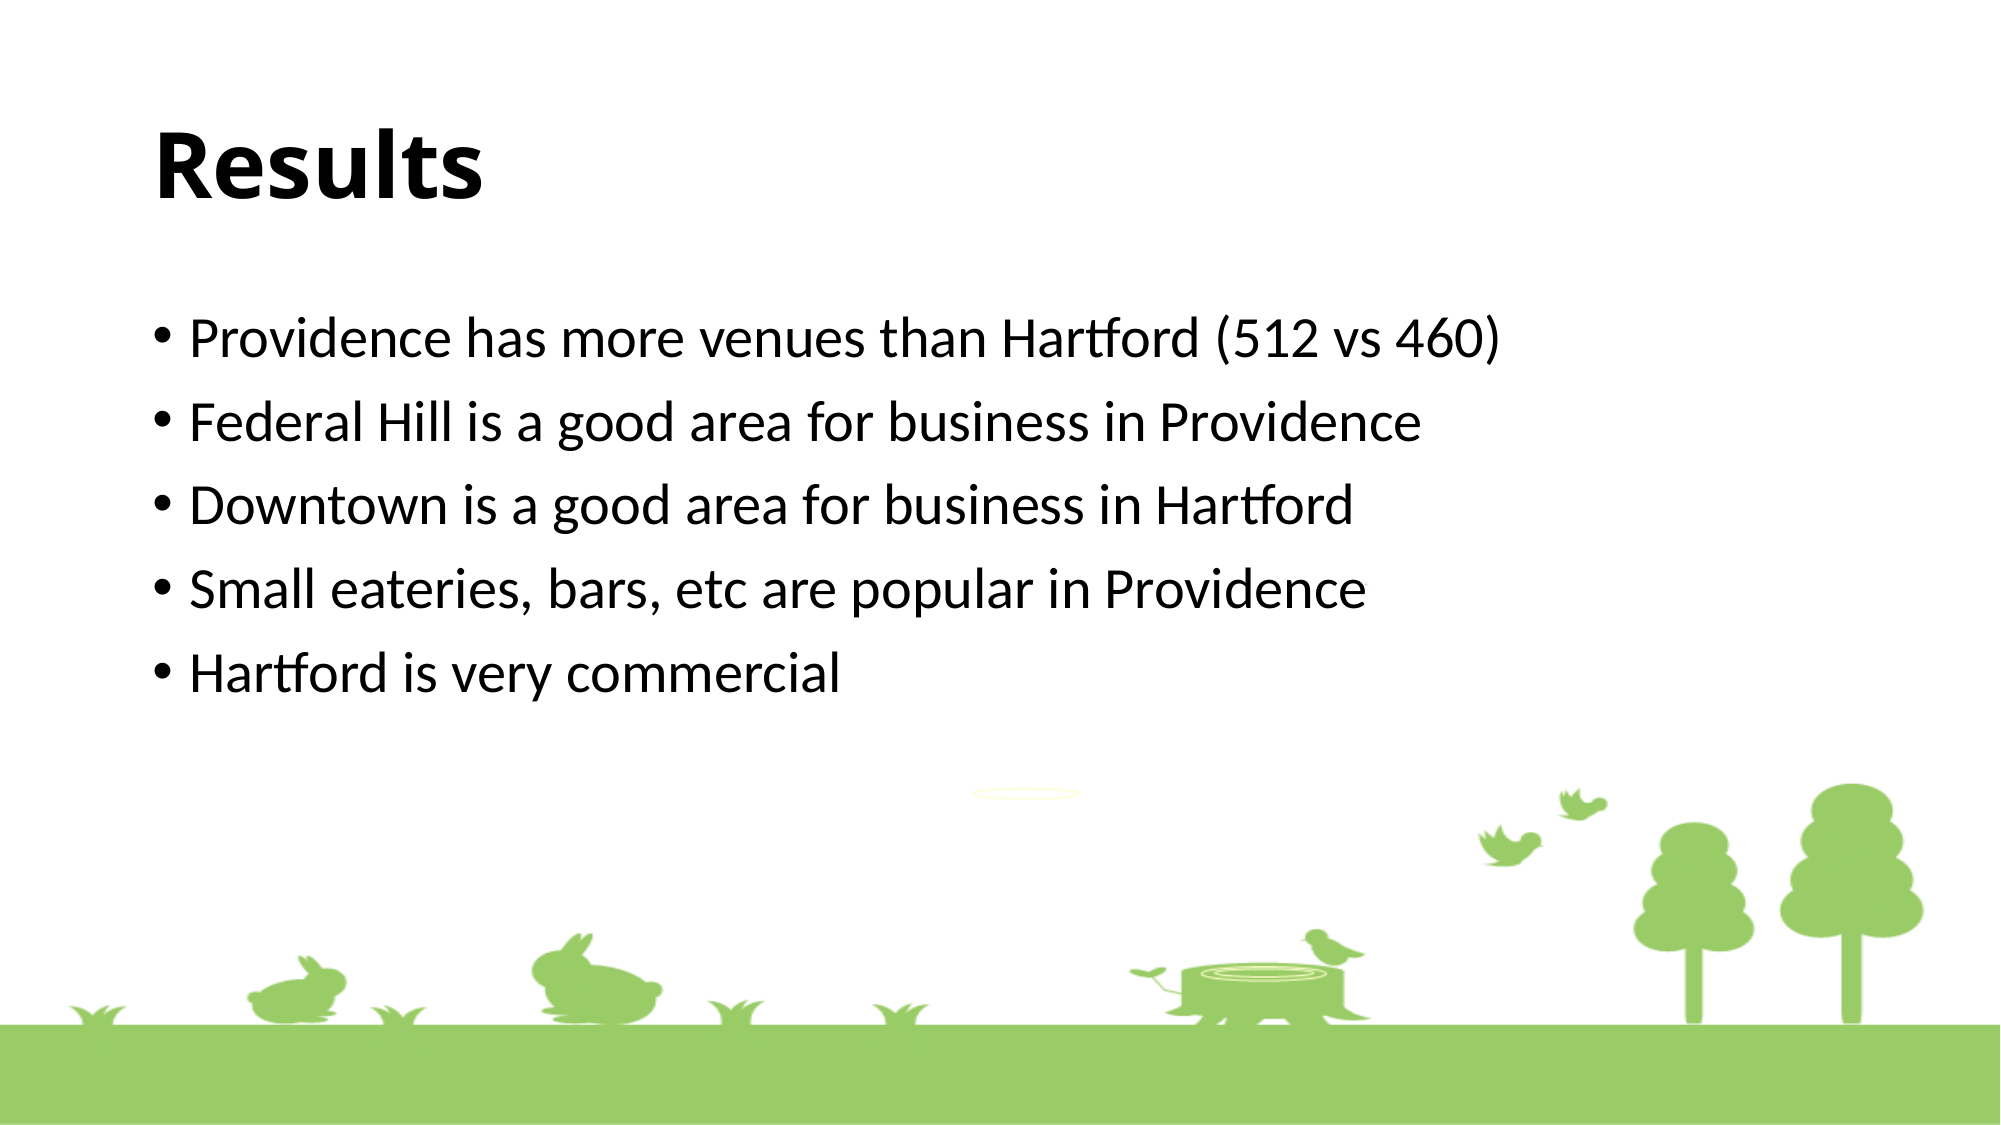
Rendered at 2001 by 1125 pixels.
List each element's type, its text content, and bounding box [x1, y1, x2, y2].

text_box Providence has more venues than Hartford (512 vs 460) Federal Hill is a good area for business in Providence Downtown is a good area for business in Hartford Small eateries, bars, etc are popular in Providence Hartford is very commercial [137, 299, 1863, 1014]
text_box Results [137, 59, 1863, 278]
picture [0, 0, 2001, 1125]
